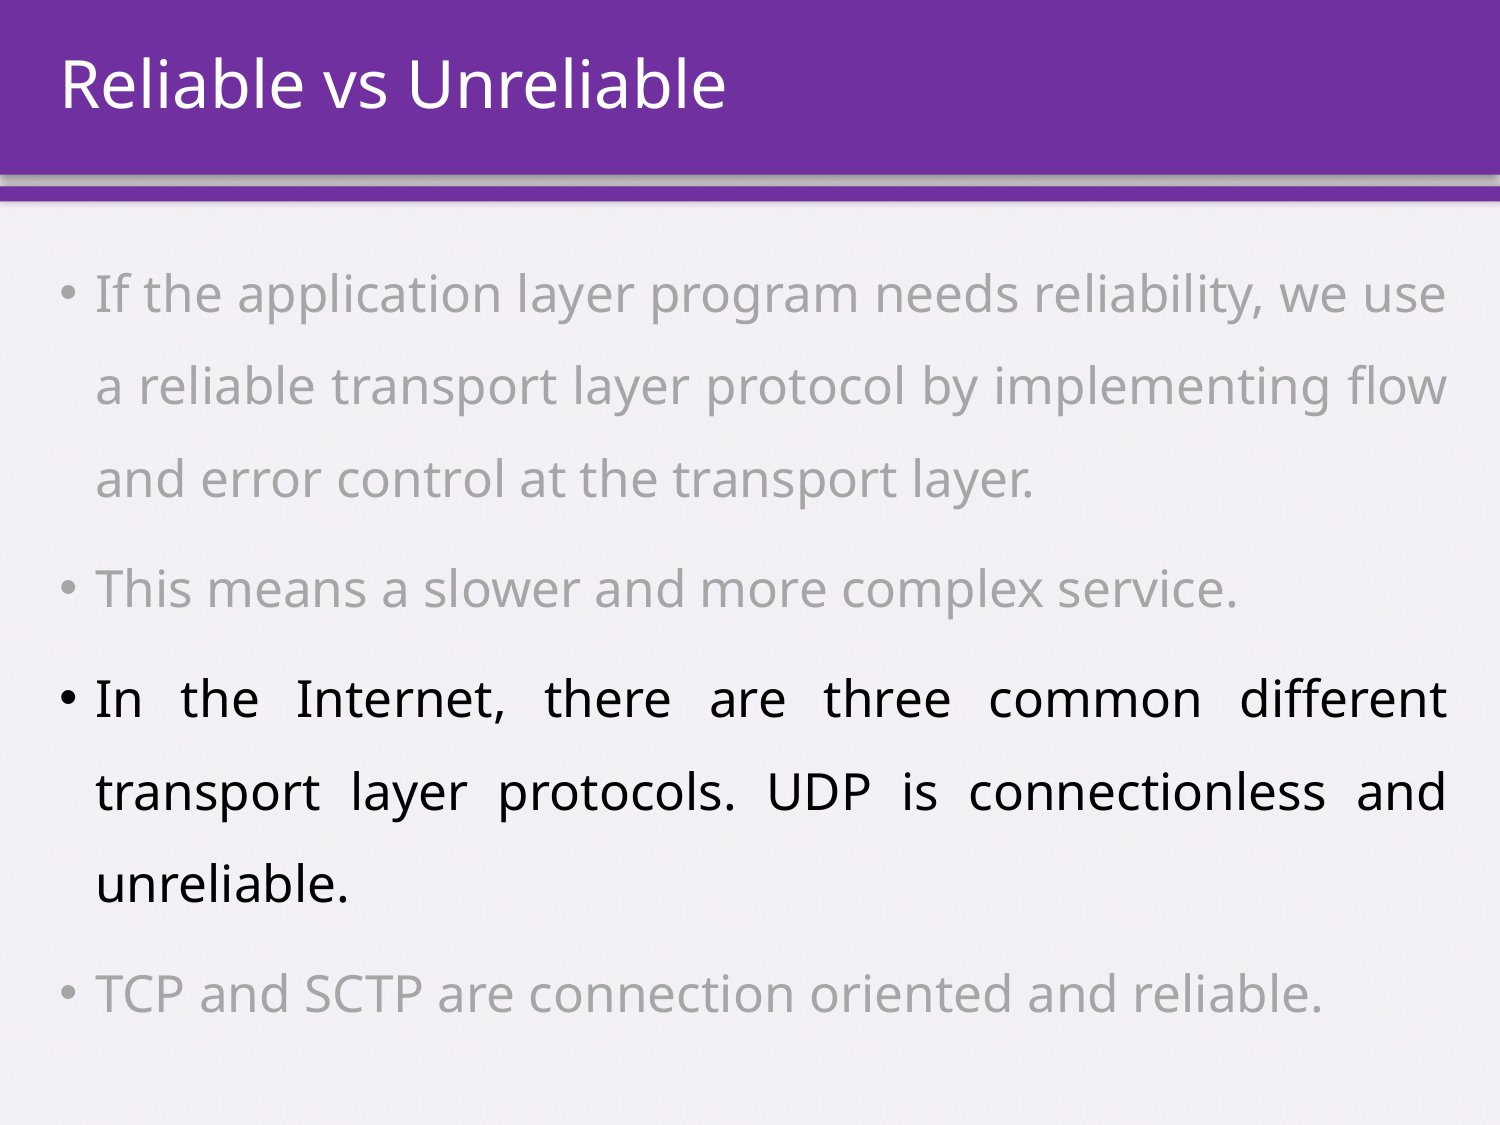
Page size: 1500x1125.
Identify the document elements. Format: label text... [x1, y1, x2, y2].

list If the application layer program needs reliability, we use a reliable transport layer protocol by implementing flow and error control at the transport layer. This means a slower and more complex service. In the Internet, there are three common different transport layer protocols. UDP is connectionless and unreliable. TCP and SCTP are connection oriented and reliable. [44, 223, 1464, 1043]
title Reliable vs Unreliable [44, 0, 1464, 175]
